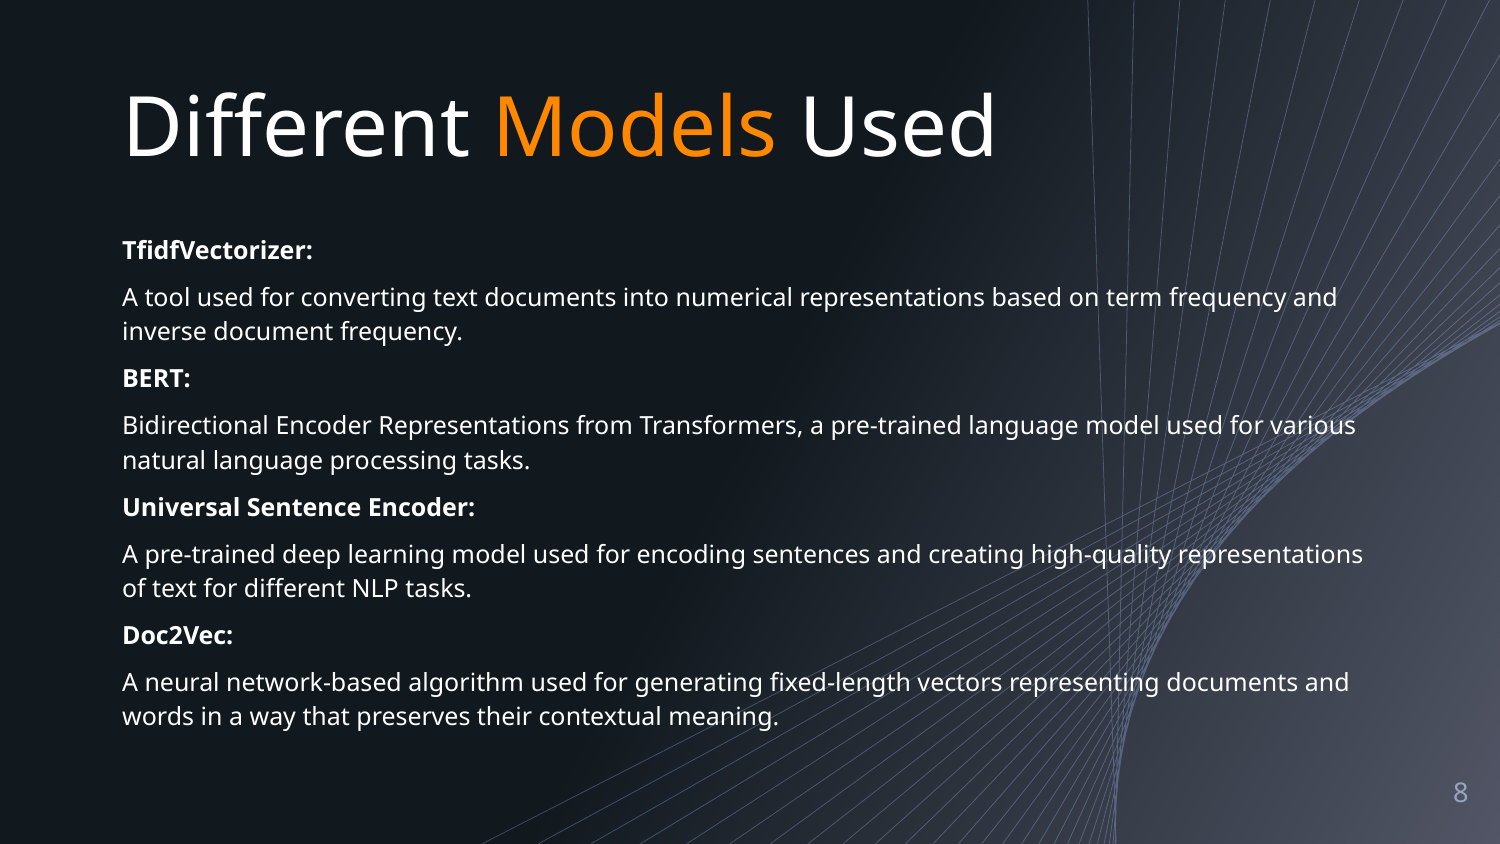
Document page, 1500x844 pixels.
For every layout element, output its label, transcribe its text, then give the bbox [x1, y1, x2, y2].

title Different Models Used [122, 26, 1233, 175]
list TfidfVectorizer: A tool used for converting text documents into numerical representations based on term frequency and inverse document frequency. BERT: Bidirectional Encoder Representations from Transformers, a pre-trained language model used for various natural language processing tasks. Universal Sentence Encoder: A pre-trained deep learning model used for encoding sentences and creating high-quality representations of text for different NLP tasks. Doc2Vec: A neural network-based algorithm used for generating fixed-length vectors representing documents and words in a way that preserves their contextual meaning. [122, 187, 1378, 715]
slide_number ‹#› [1378, 756, 1469, 832]
